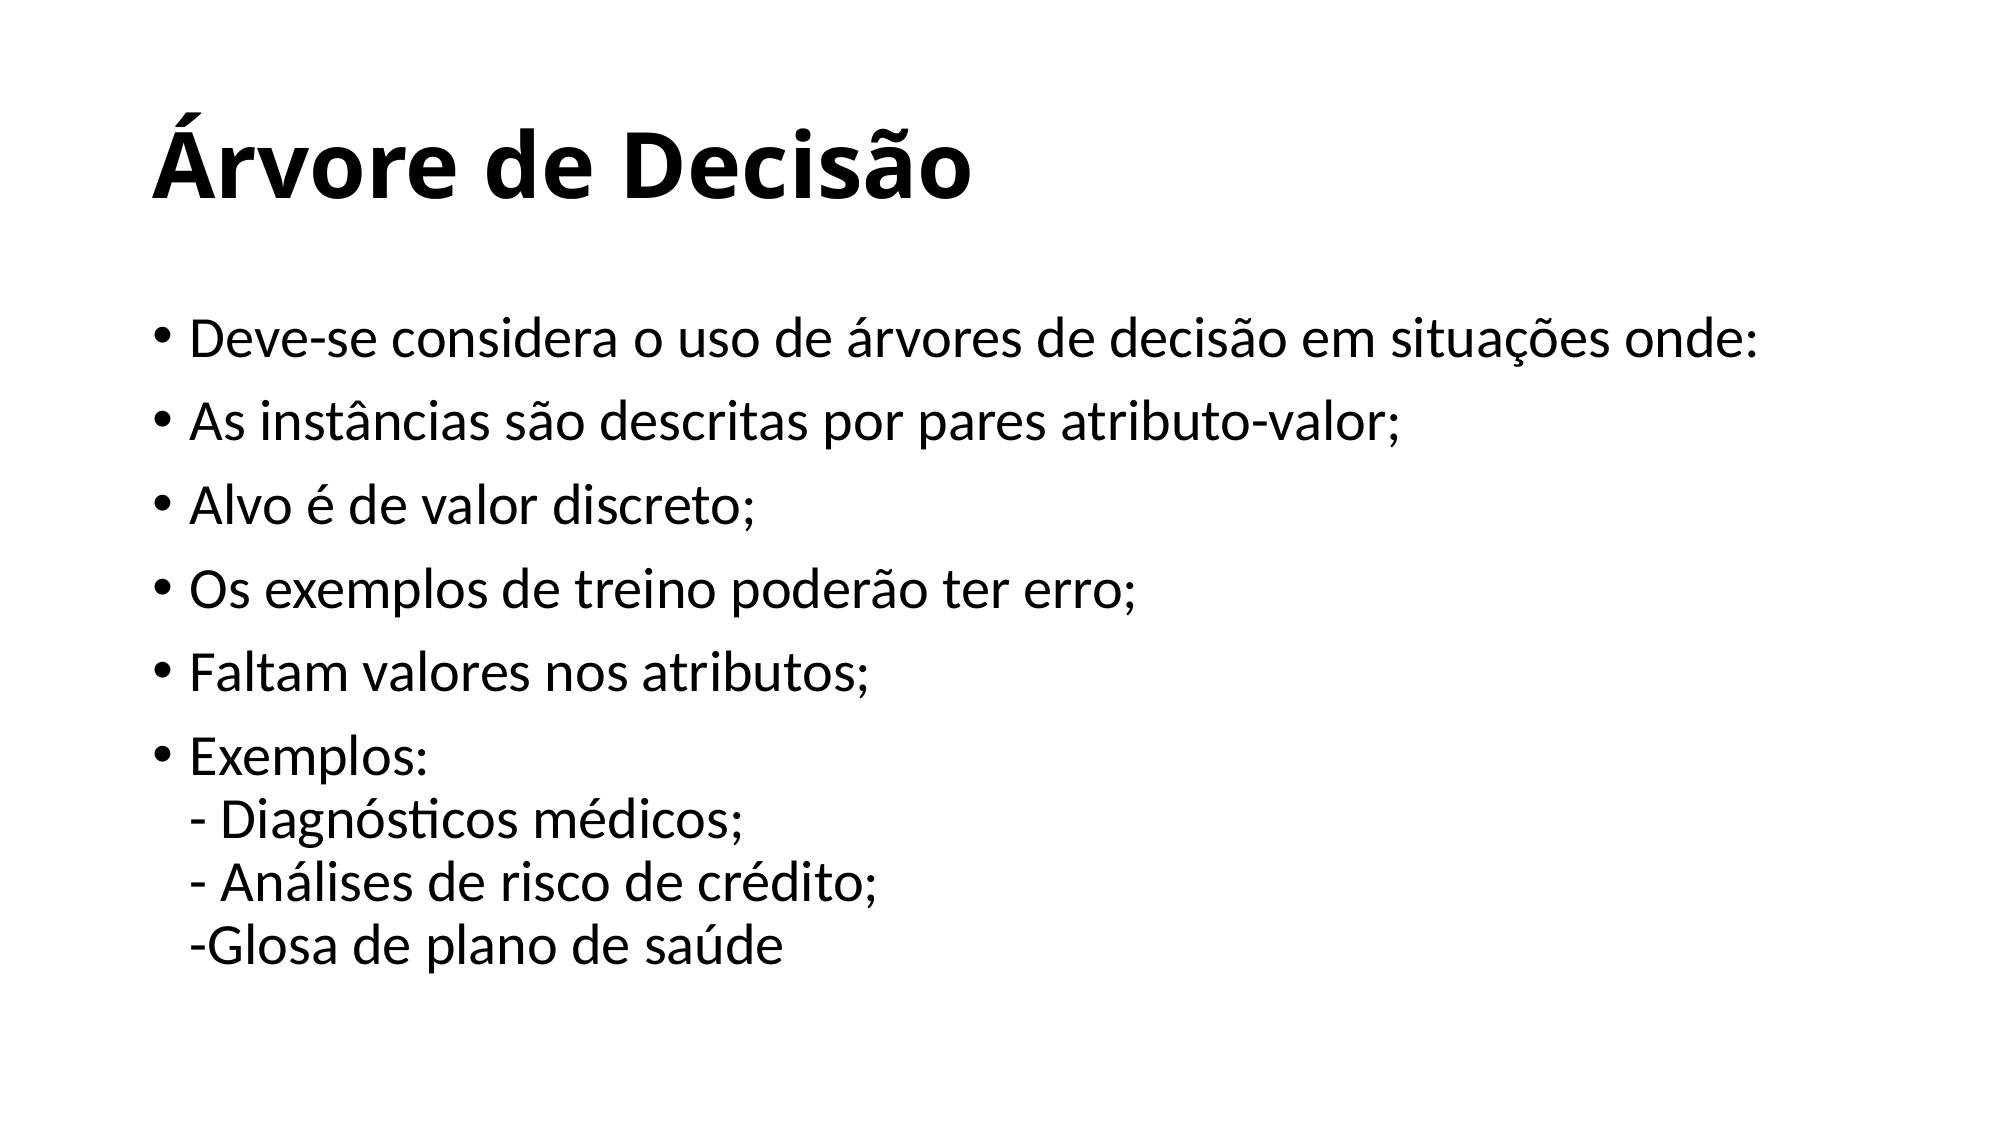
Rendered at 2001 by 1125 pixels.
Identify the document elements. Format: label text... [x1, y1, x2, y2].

title Árvore de Decisão [137, 59, 1863, 278]
list Deve-se considera o uso de árvores de decisão em situações onde: As instâncias são descritas por pares atributo-valor; Alvo é de valor discreto; Os exemplos de treino poderão ter erro; Faltam valores nos atributos; Exemplos: - Diagnósticos médicos; - Análises de risco de crédito; -Glosa de plano de saúde [137, 299, 1863, 1014]
